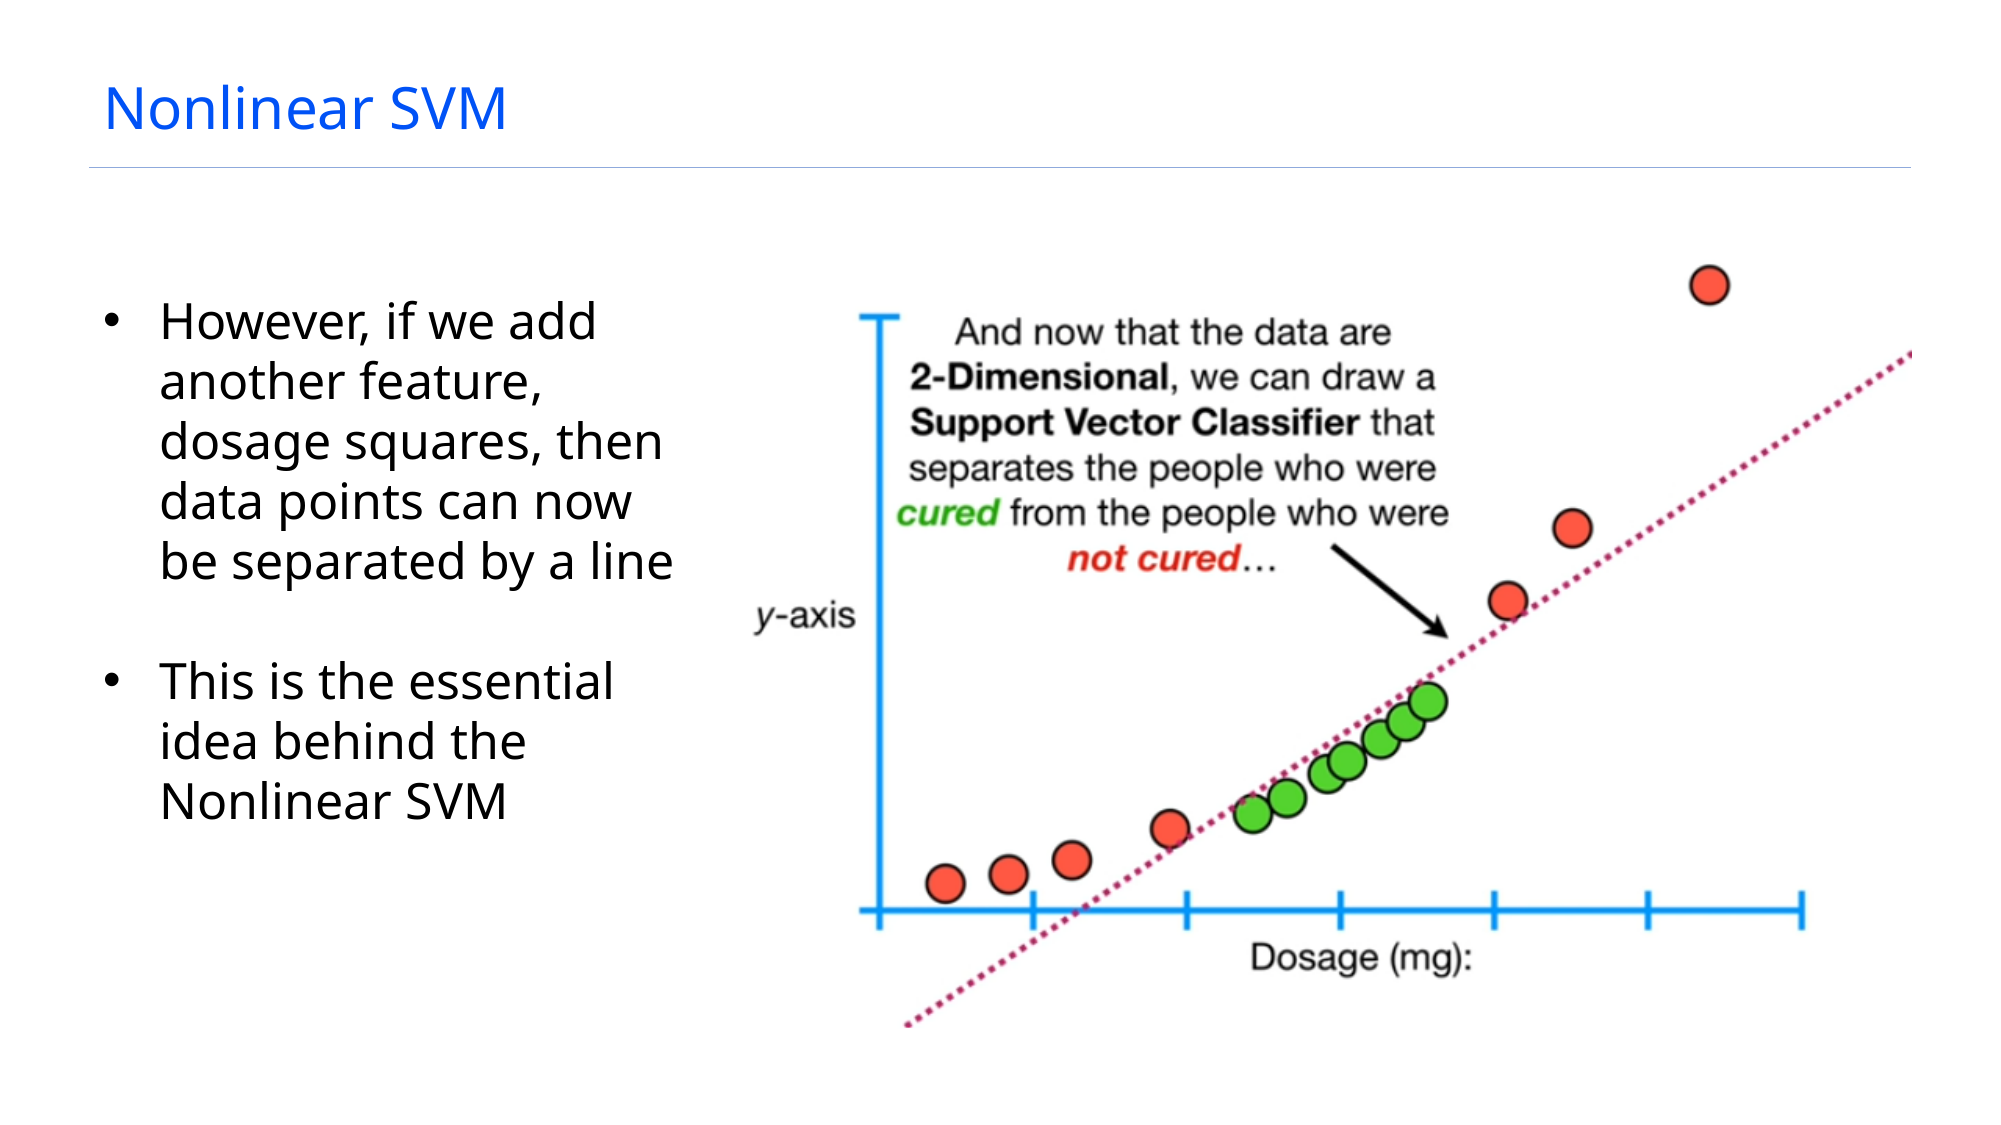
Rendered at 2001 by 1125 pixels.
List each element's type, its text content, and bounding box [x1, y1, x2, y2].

title Nonlinear SVM [88, 45, 1882, 151]
picture [734, 241, 1912, 1039]
text_box However, if we add another feature, dosage squares, then data points can now be separated by a line This is the essential idea behind the Nonlinear SVM [88, 282, 715, 837]
